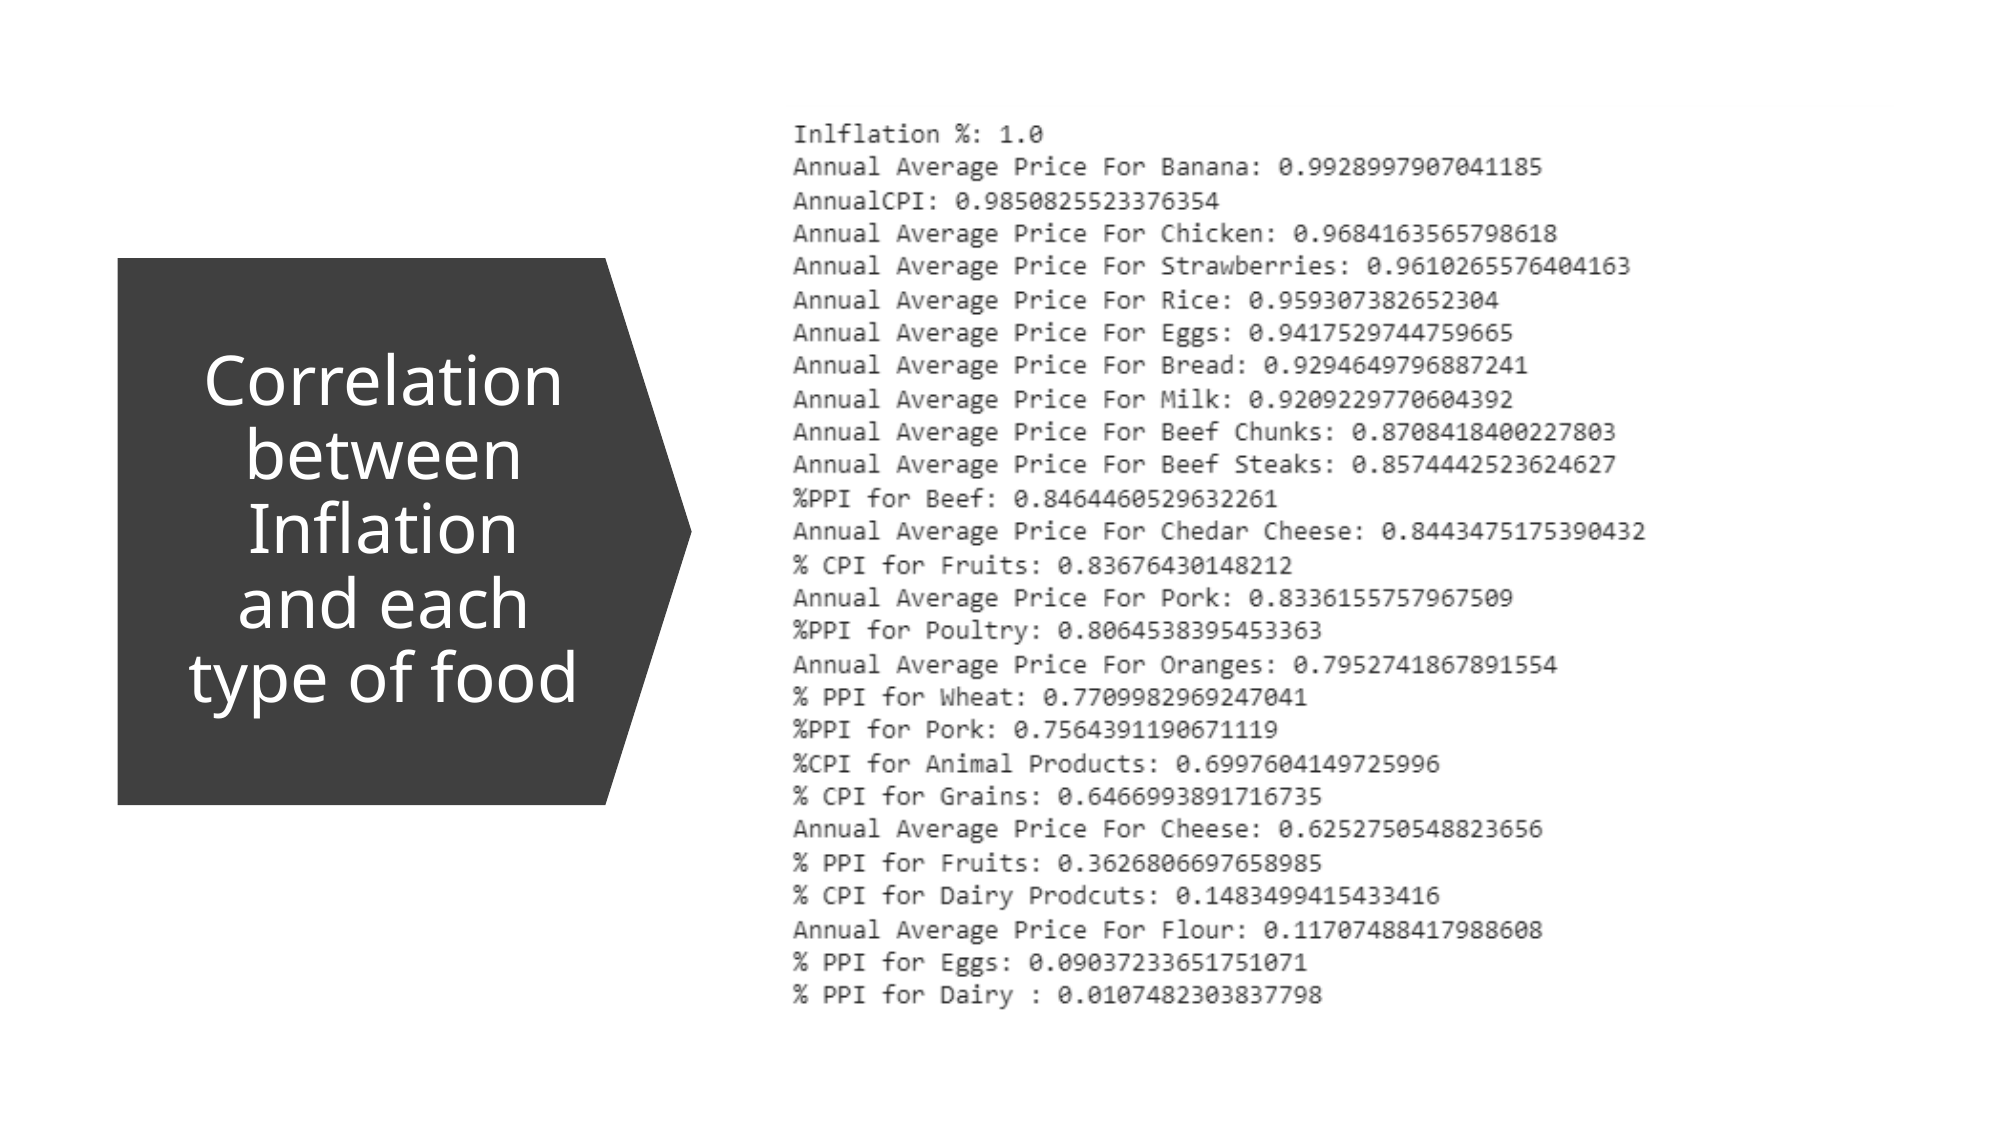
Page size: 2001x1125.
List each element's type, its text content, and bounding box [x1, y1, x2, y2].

picture [786, 105, 1894, 1020]
title Correlation between Inflation and each type of food [168, 322, 601, 741]
text_box [116, 257, 693, 807]
